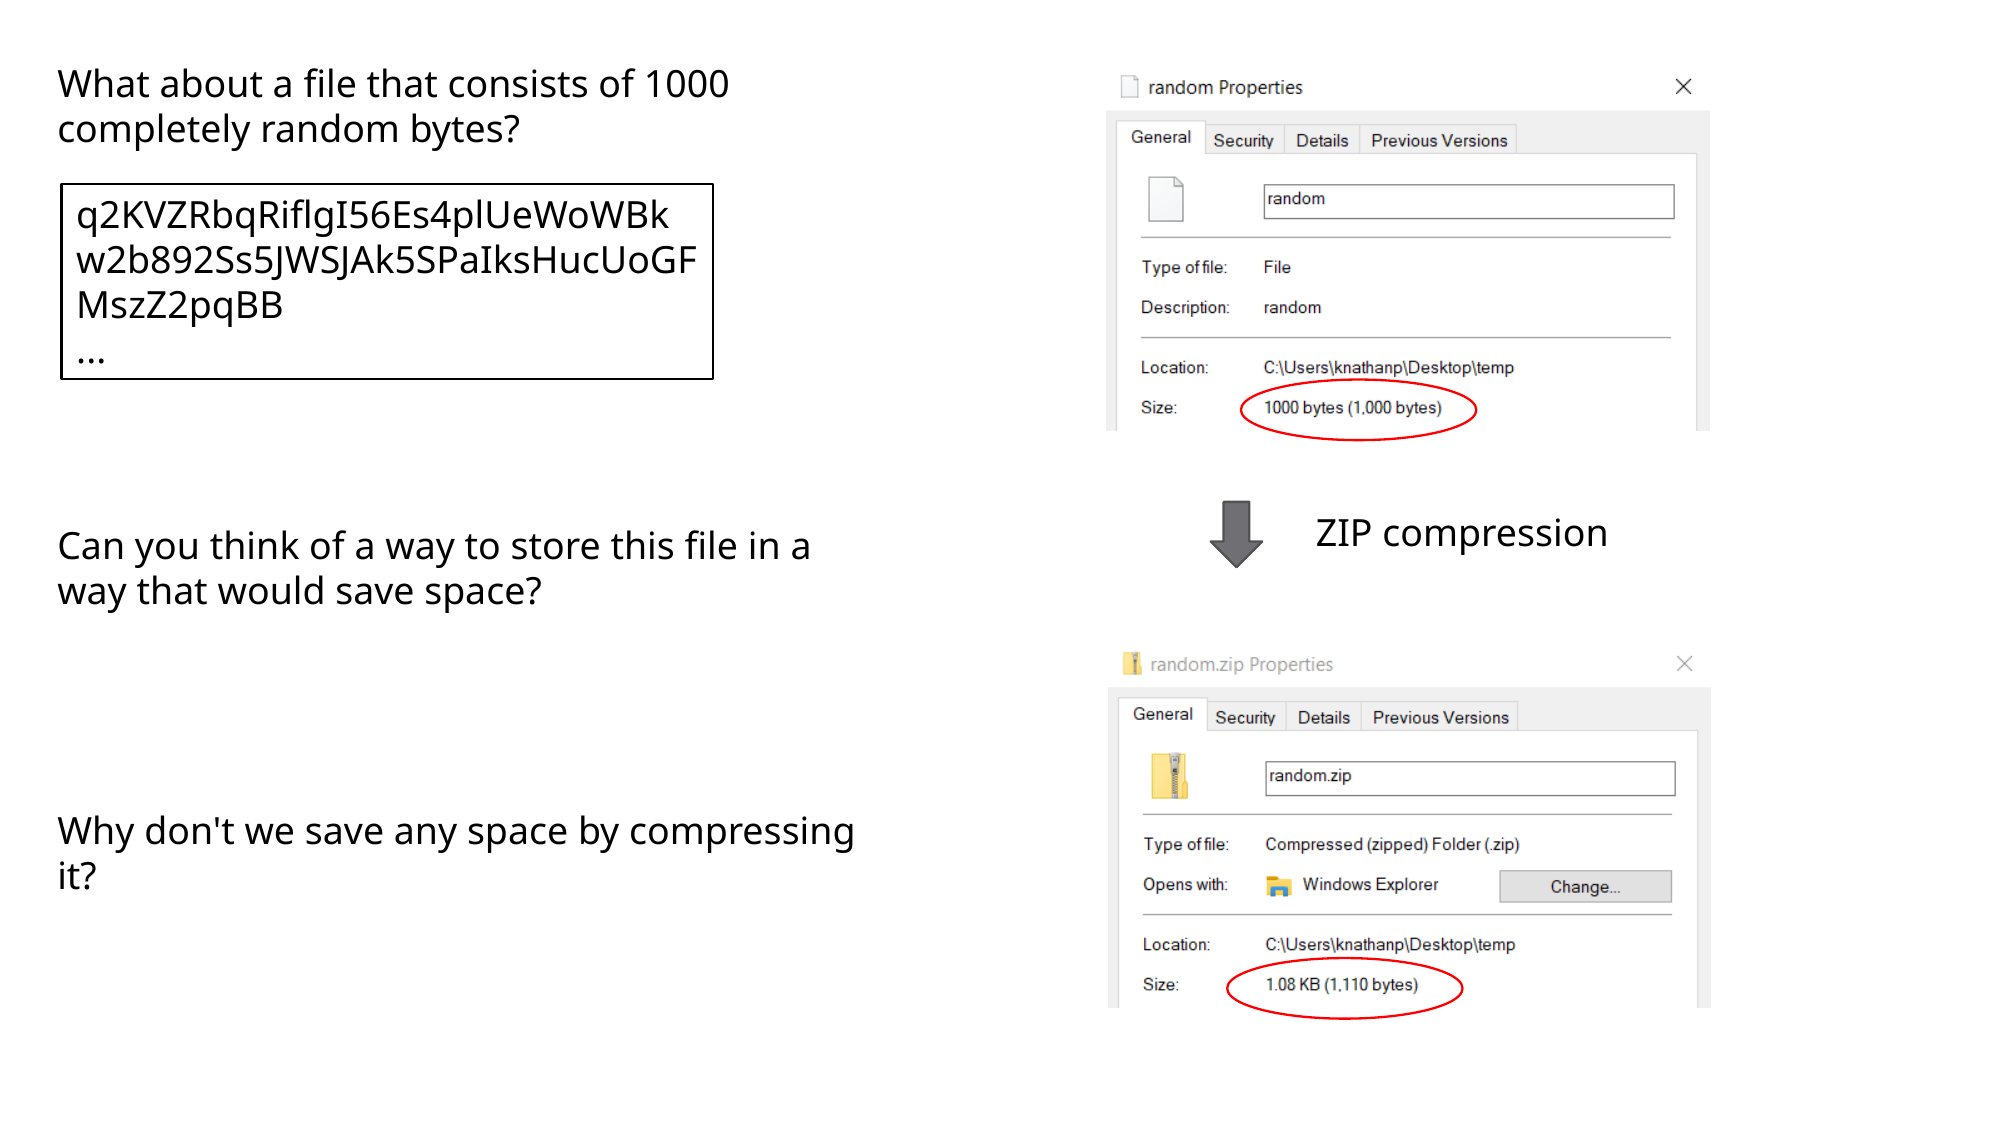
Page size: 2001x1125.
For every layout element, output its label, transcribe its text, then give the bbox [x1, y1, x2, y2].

picture [1106, 64, 1710, 432]
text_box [1210, 501, 1624, 568]
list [1107, 640, 1711, 1008]
text_box Why don't we save any space by compressing it? [42, 799, 906, 904]
text_box Can you think of a way to store this file in a way that would save space? [42, 514, 906, 619]
text_box What about a file that consists of 1000 completely random bytes? [42, 52, 906, 158]
text_box q2KVZRbqRiflgI56Es4plUeWoWBkw2b892Ss5JWSJAk5SPaIksHucUoGFMszZ2pqBB ... [60, 183, 714, 380]
text_box [1287, 1016, 1402, 1020]
